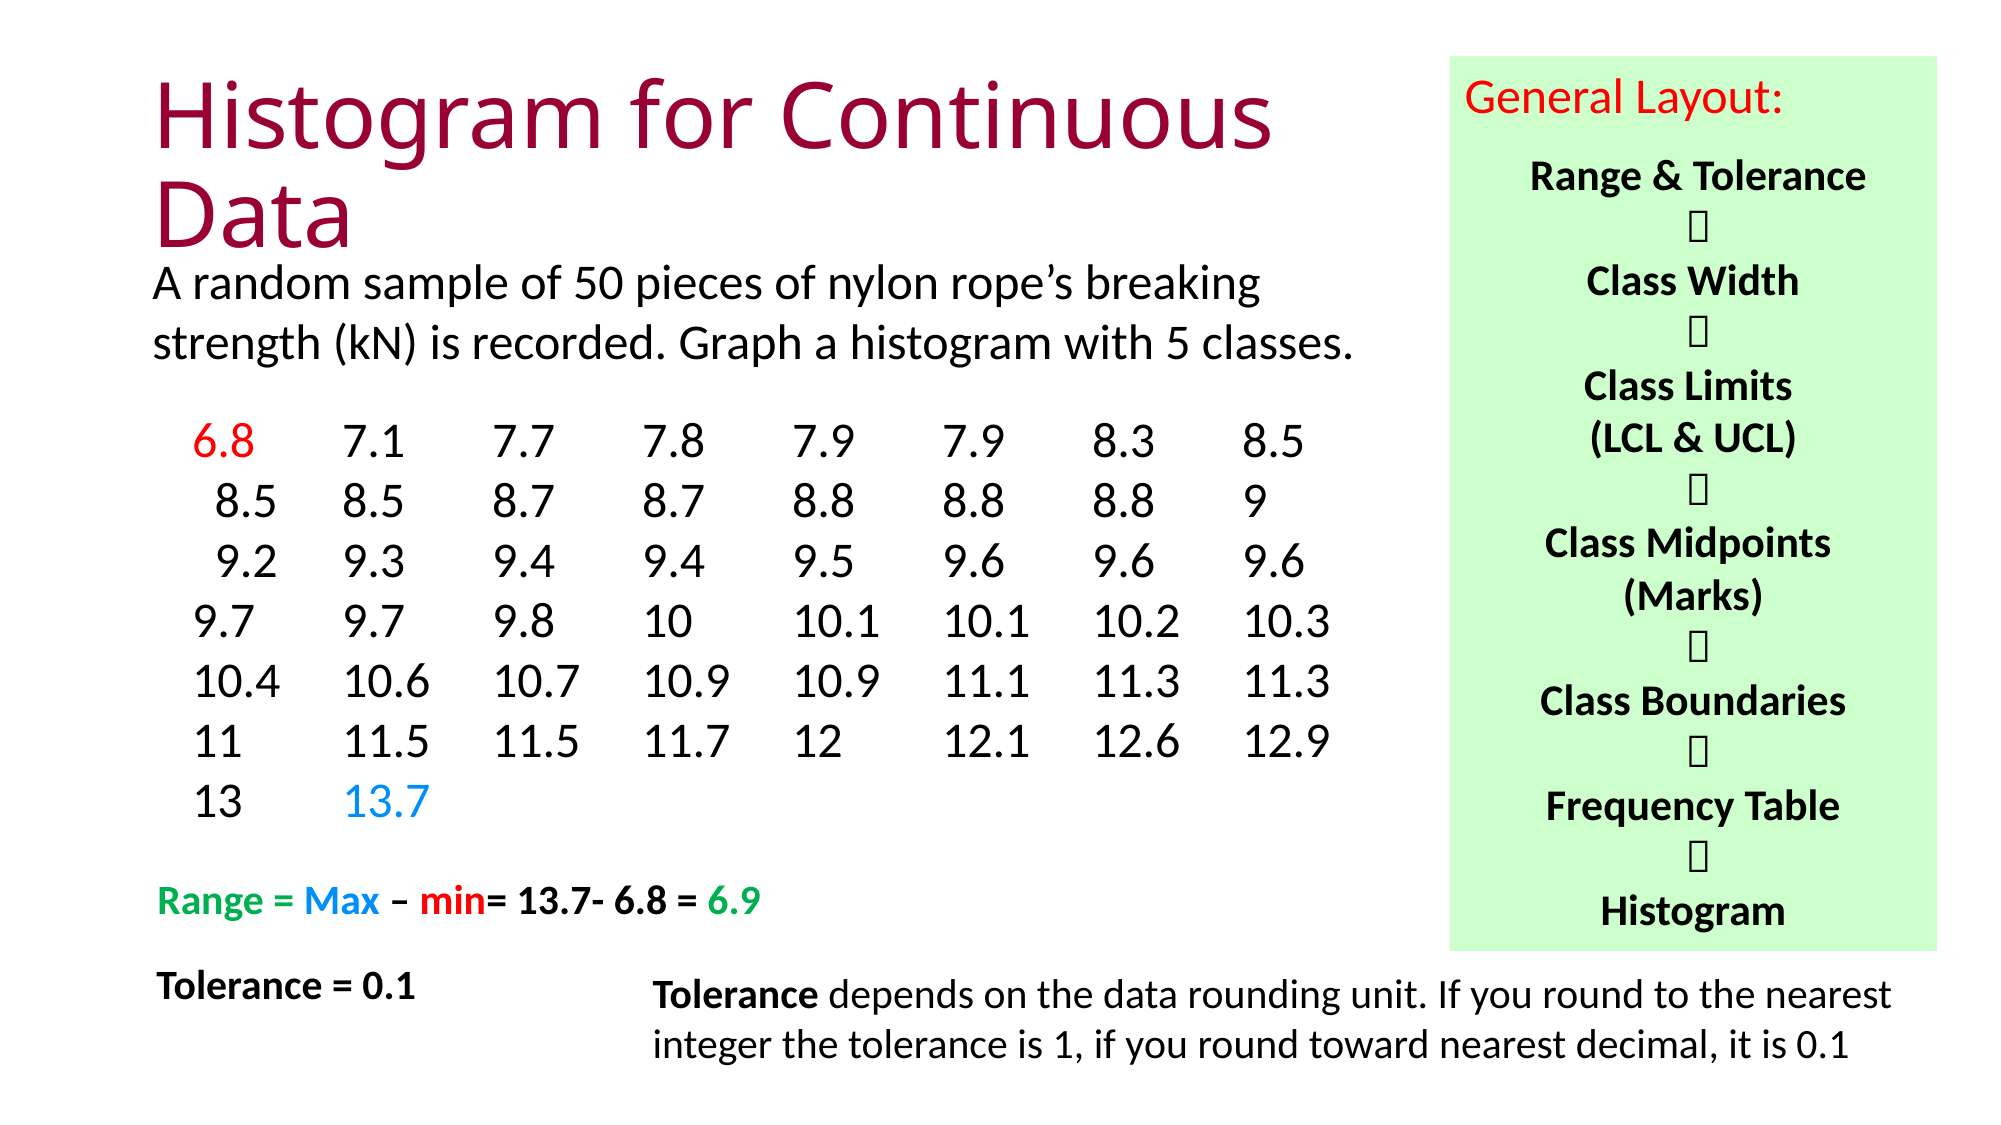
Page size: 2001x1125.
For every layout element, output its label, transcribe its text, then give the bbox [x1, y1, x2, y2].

text_box 6.8 7.1 7.7 7.8 7.9 7.9 8.3 8.5 8.5 8.5 8.7 8.7 8.8 8.8 8.8 9 9.2 9.3 9.4 9.4 9.5 9.6 9.6 9.6 9.7 9.7 9.8 10 10.1 10.1 10.2 10.3 10.4 10.6 10.7 10.9 10.9 11.1 11.3 11.3 11 11.5 11.5 11.7 12 12.1 12.6 12.9 13 13.7 [177, 399, 1368, 835]
text_box General Layout: [1449, 56, 1938, 951]
text_box Tolerance = 0.1 [138, 949, 435, 1018]
text_box A random sample of 50 pieces of nylon rope’s breaking strength (kN) is recorded. Graph a histogram with 5 classes. [137, 242, 1412, 378]
text_box Range & Tolerance  Class Width  Class Limits (LCL & UCL)  Class Midpoints (Marks)  Class Boundaries  Frequency Table  Histogram [1453, 137, 1934, 944]
text_box Tolerance depends on the data rounding unit. If you round to the nearest integer the tolerance is 1, if you round toward nearest decimal, it is 0.1 [634, 957, 1934, 1076]
text_box Range = Max – min= 13.7- 6.8 = 6.9 [139, 863, 780, 932]
title Histogram for Continuous Data [137, 59, 1408, 242]
